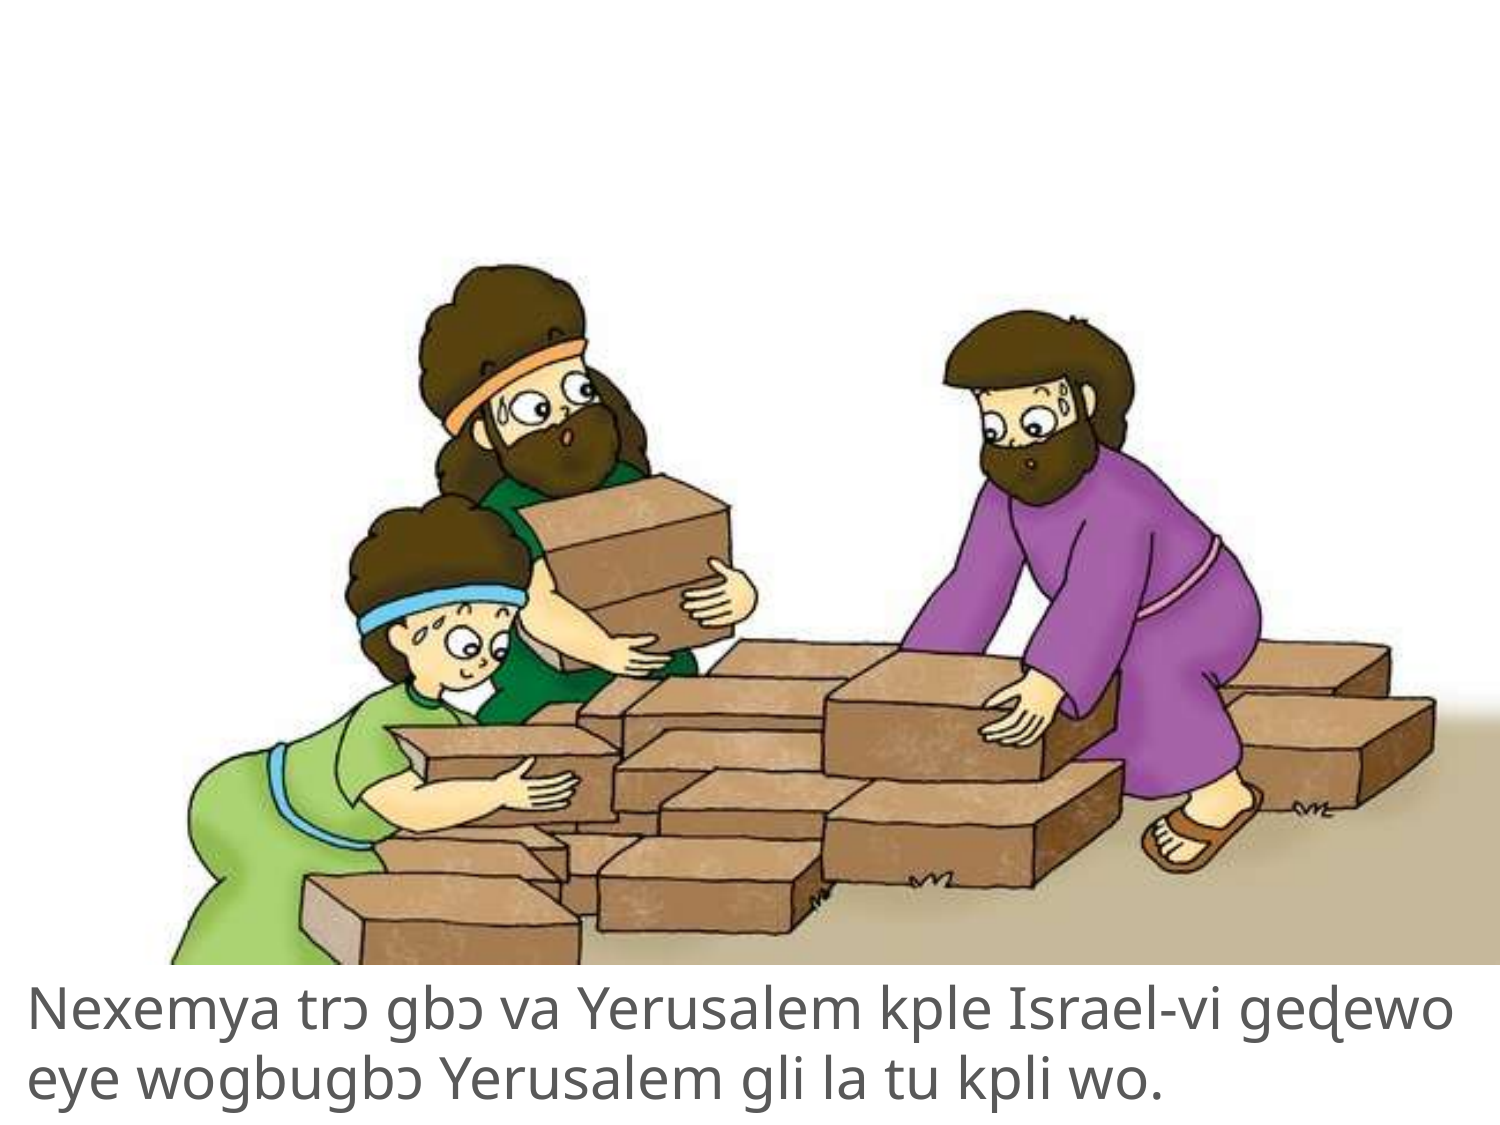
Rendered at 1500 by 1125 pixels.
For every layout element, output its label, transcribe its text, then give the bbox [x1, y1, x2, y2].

picture [0, 0, 1500, 965]
text_box Nexemya trɔ gbɔ va Yerusalem kple Israel-vi geɖewo eye wogbugbɔ Yerusalem gli la tu kpli wo. [11, 973, 1483, 1119]
